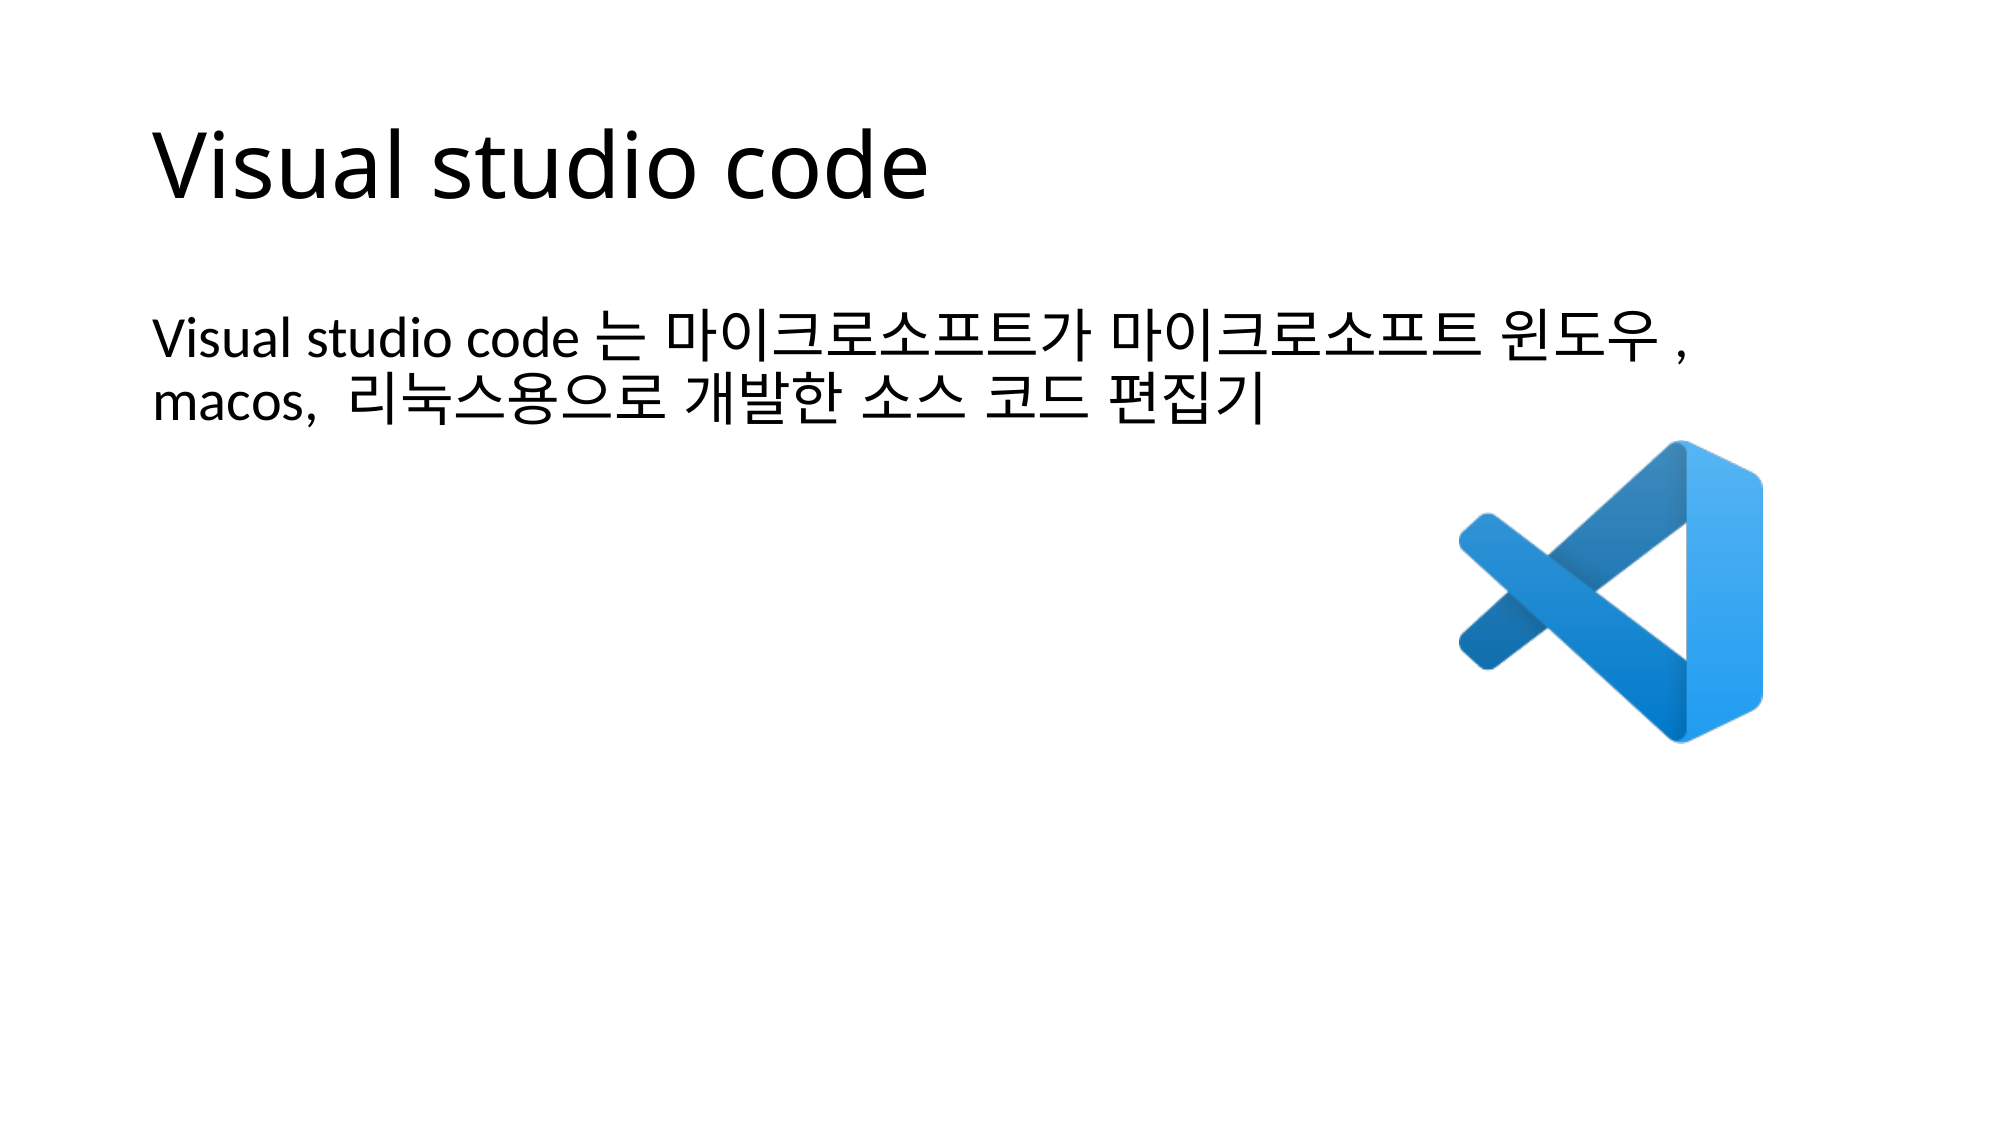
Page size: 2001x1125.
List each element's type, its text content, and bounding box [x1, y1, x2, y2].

list Visual studio code는 마이크로소프트가 마이크로소프트 윈도우, macos, 리눅스용으로 개발한 소스 코드 편집기 [137, 299, 1863, 1014]
title Visual studio code [137, 59, 1863, 278]
picture [1459, 440, 1763, 744]
